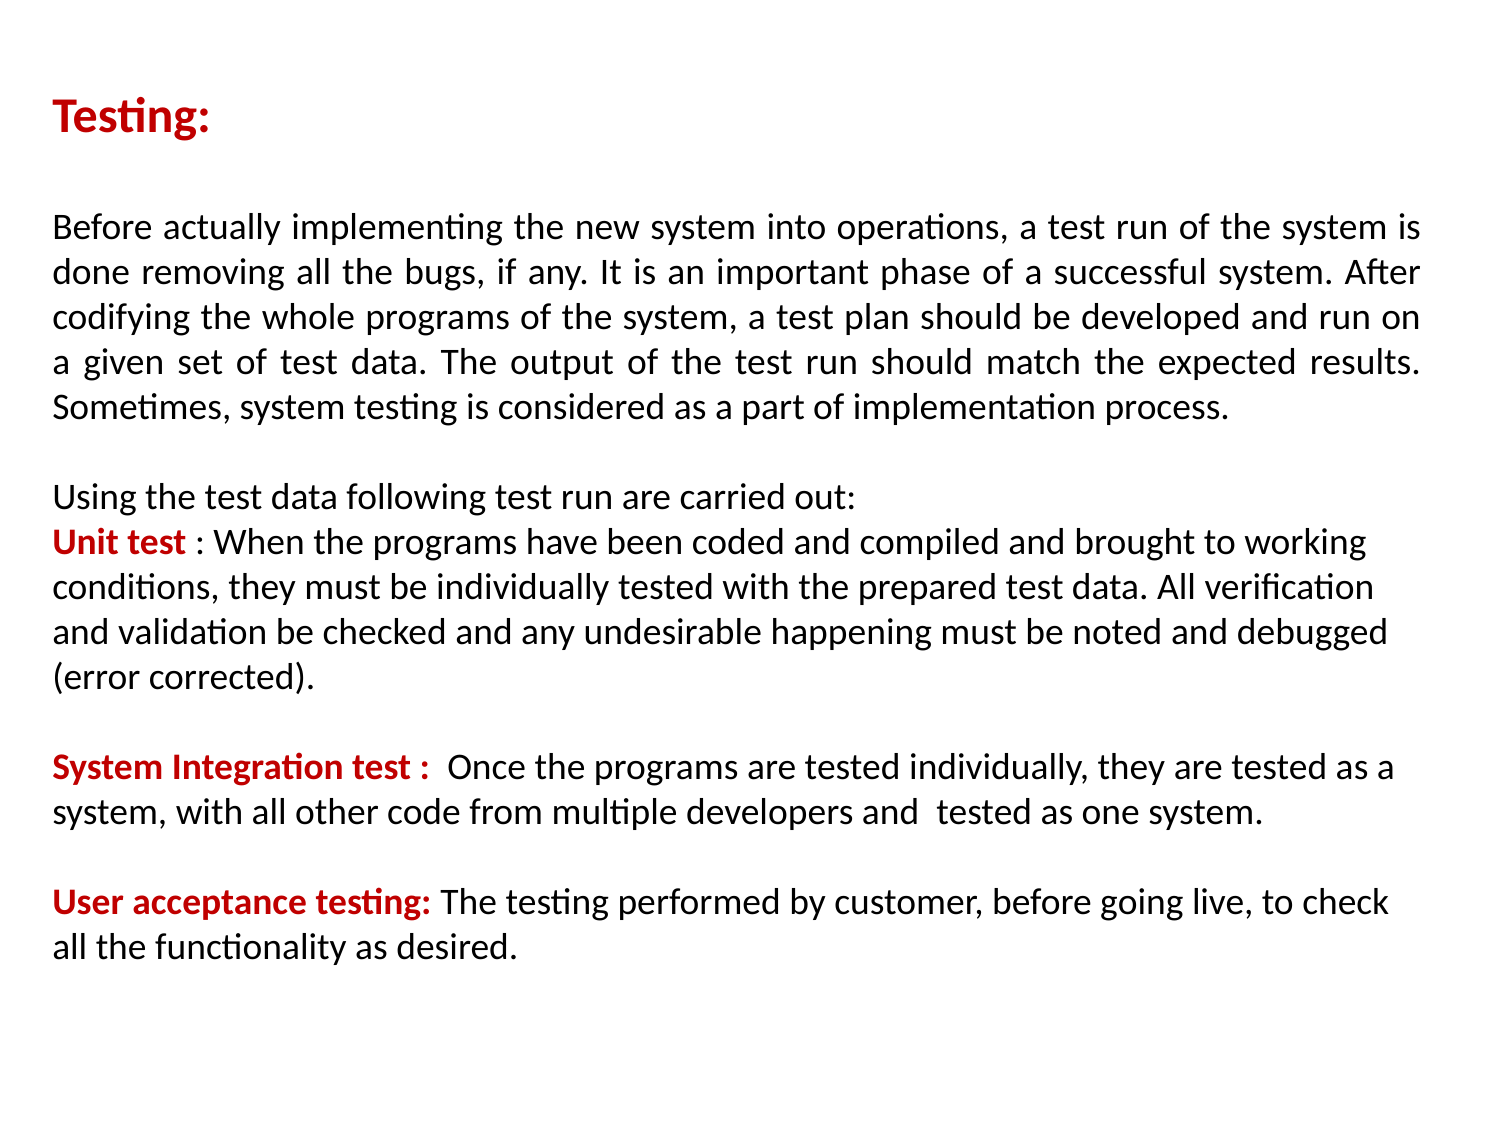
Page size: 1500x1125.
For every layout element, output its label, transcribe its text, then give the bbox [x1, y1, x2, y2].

text_box Testing: Before actually implementing the new system into operations, a test run of the system is done removing all the bugs, if any. It is an important phase of a successful system. After codifying the whole programs of the system, a test plan should be developed and run on a given set of test data. The output of the test run should match the expected results. Sometimes, system testing is considered as a part of implementation process. Using the test data following test run are carried out: Unit test : When the programs have been coded and compiled and brought to working conditions, they must be individually tested with the prepared test data. All verification and validation be checked and any undesirable happening must be noted and debugged (error corrected). System Integration test : Once the programs are tested individually, they are tested as a system, with all other code from multiple developers and tested as one system. User acceptance testing: The testing performed by customer, before going live, to check all the functionality as desired. [37, 74, 1438, 975]
